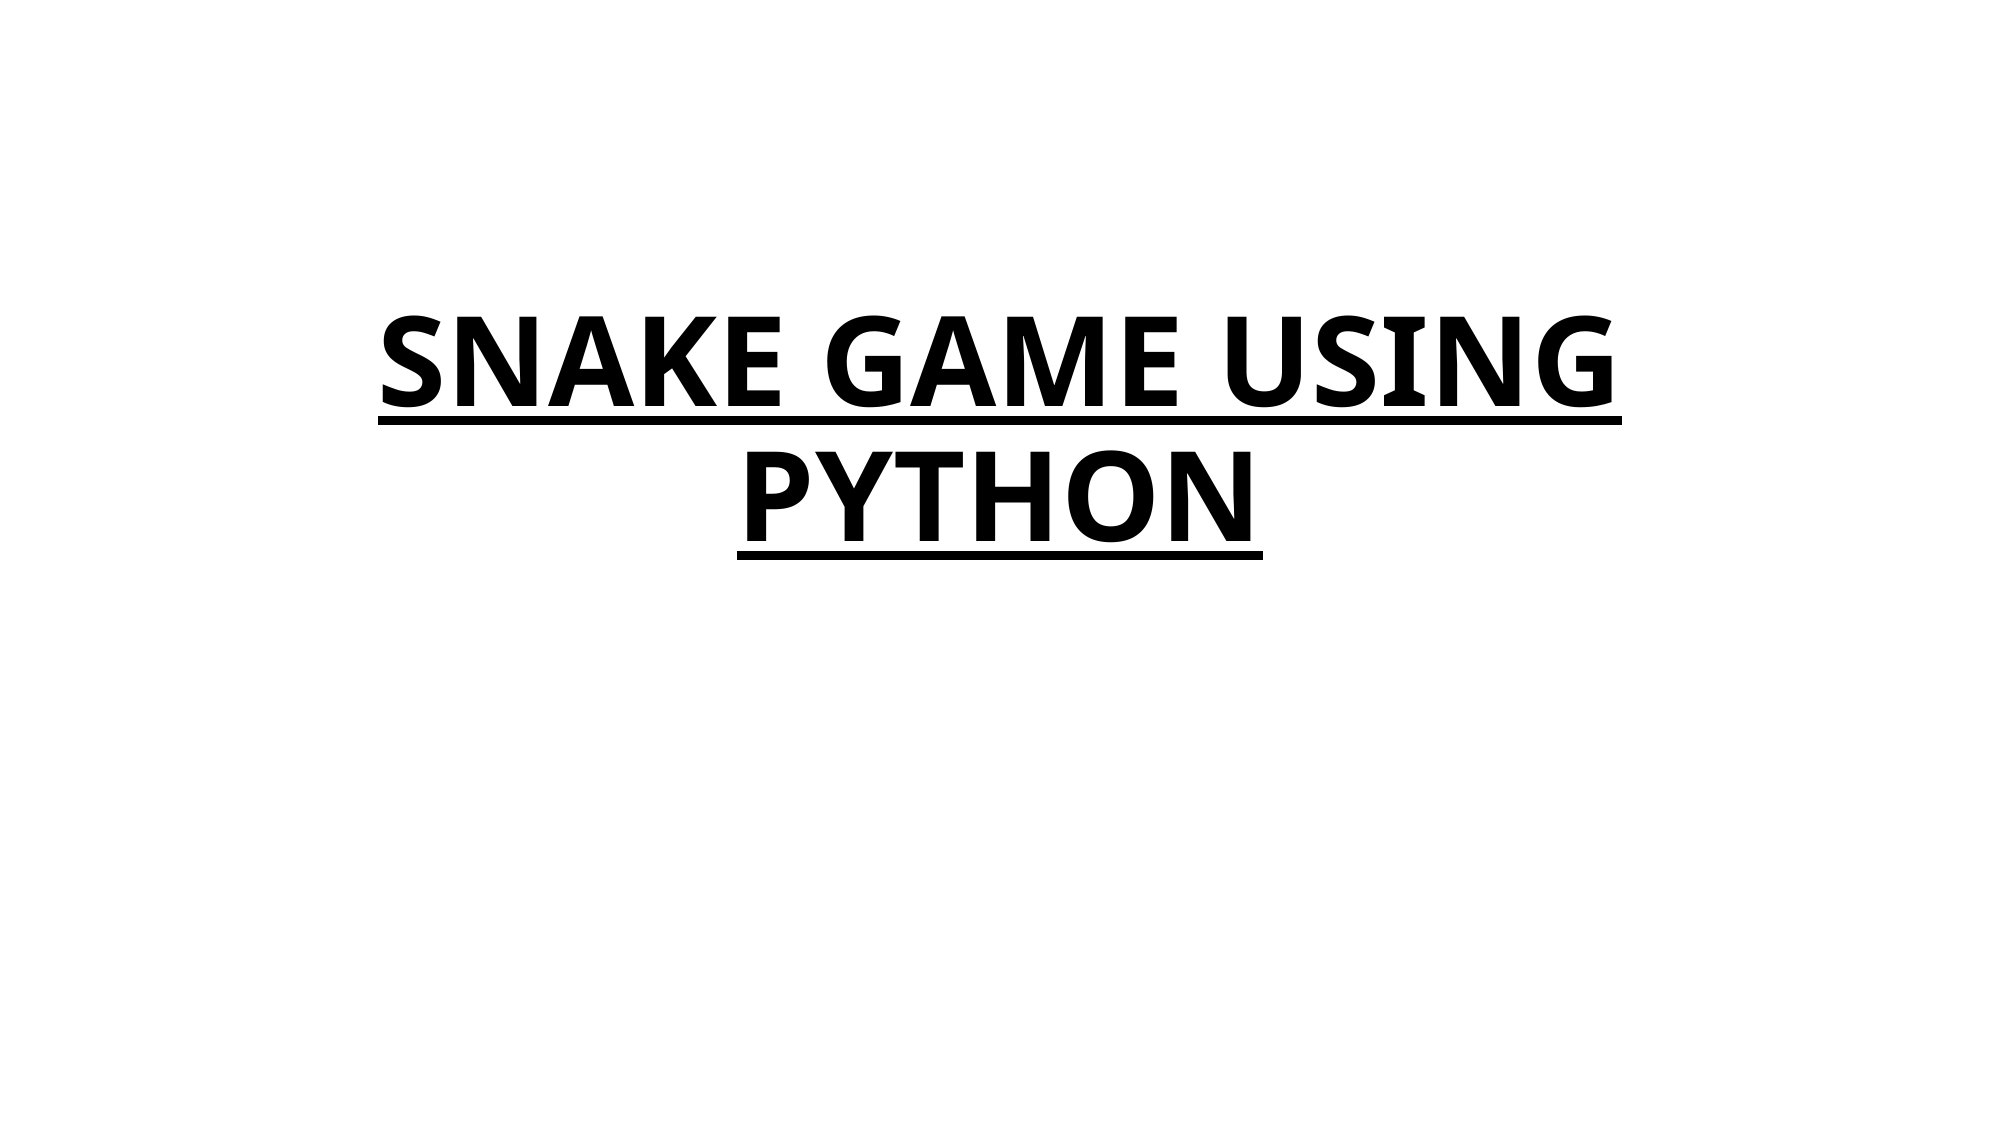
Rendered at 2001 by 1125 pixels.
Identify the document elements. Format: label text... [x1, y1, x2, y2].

title SNAKE GAME USING PYTHON [249, 184, 1750, 576]
